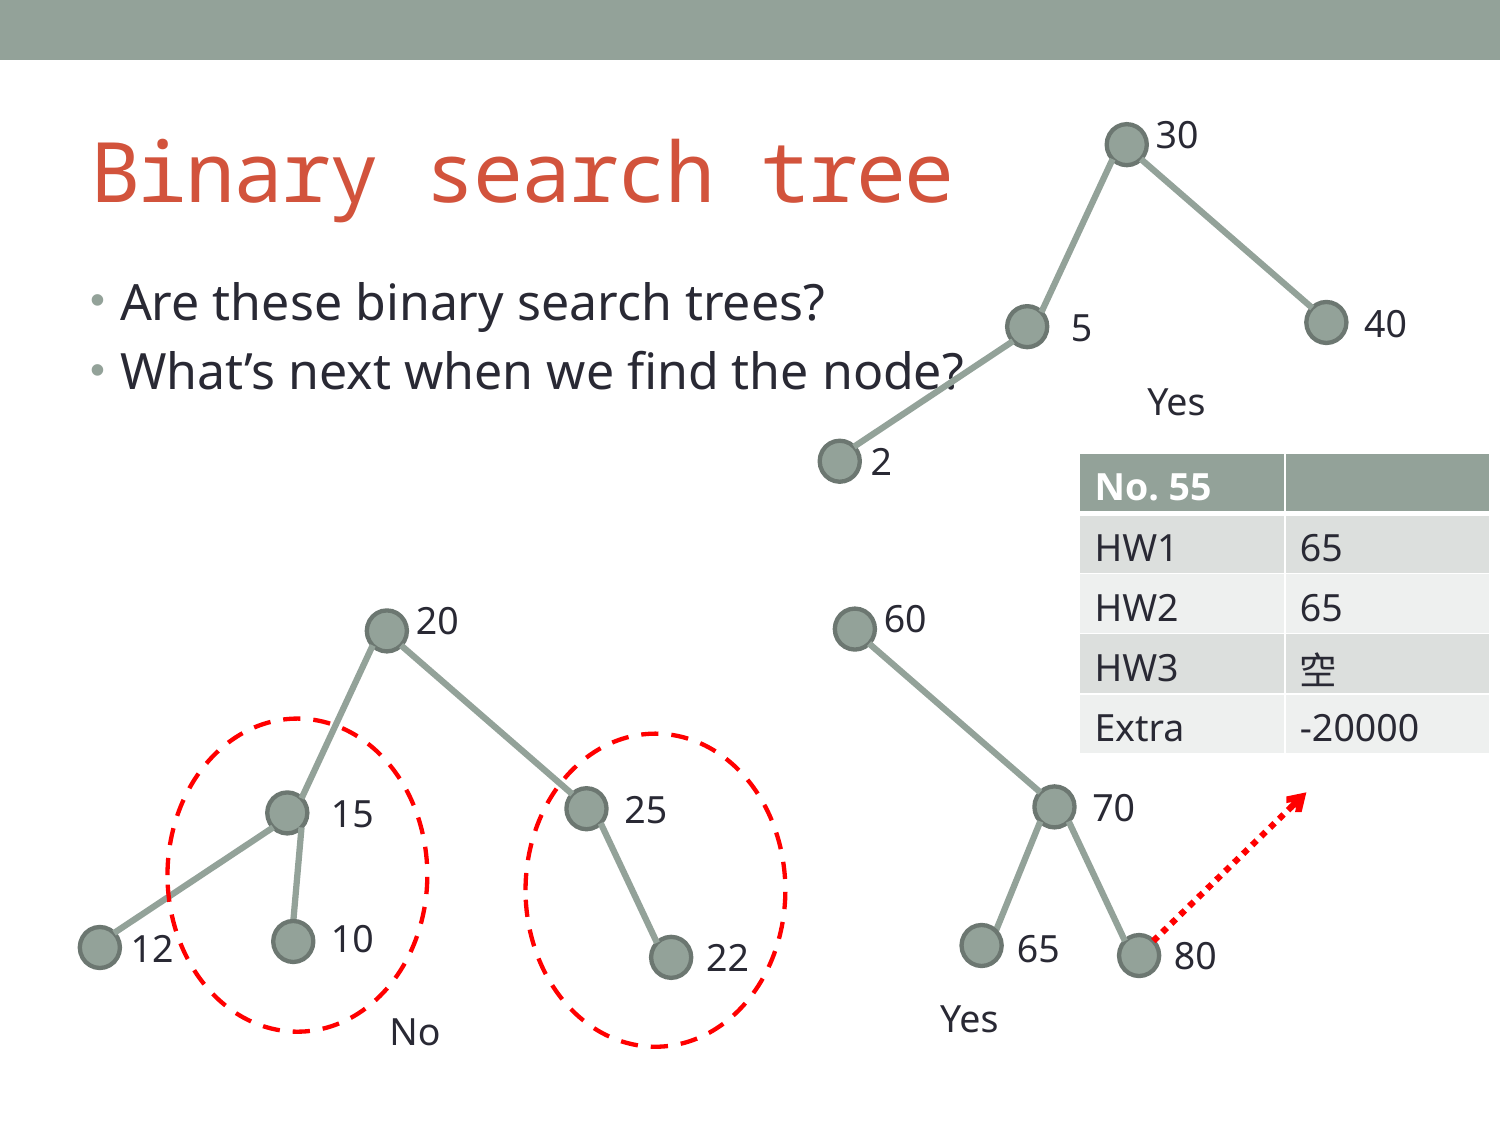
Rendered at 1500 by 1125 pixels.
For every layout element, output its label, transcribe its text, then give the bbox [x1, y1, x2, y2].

table_cell 空 [1286, 634, 1489, 693]
text_box [1304, 299, 1349, 346]
text_box 80 [1159, 949, 1232, 985]
text_box 30 [1140, 103, 1214, 157]
table_cell HW3 [1080, 634, 1284, 693]
table_header No. 55 [1080, 454, 1284, 511]
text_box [1153, 792, 1307, 942]
text_box No [374, 1000, 456, 1061]
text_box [600, 822, 658, 944]
text_box 12 [115, 940, 189, 977]
text_box [364, 608, 401, 654]
text_box 20 [401, 589, 474, 644]
text_box Yes [1132, 370, 1221, 431]
text_box [832, 606, 868, 652]
title Binary search tree [75, 87, 1425, 250]
text_box 65 [1002, 917, 1075, 977]
table_cell Extra [1080, 695, 1284, 753]
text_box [853, 340, 1014, 447]
table_cell -20000 [1286, 695, 1489, 753]
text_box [868, 643, 1041, 793]
text_box [523, 731, 788, 1049]
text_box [995, 821, 1041, 932]
text_box [77, 924, 115, 971]
table_cell 65 [1286, 574, 1489, 633]
text_box 2 [855, 455, 908, 491]
text_box [959, 922, 1002, 969]
table_cell HW2 [1080, 574, 1284, 633]
text_box [817, 438, 855, 484]
text_box [174, 716, 430, 1034]
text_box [293, 827, 302, 922]
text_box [1041, 158, 1113, 313]
text_box [1032, 784, 1077, 830]
text_box [1004, 304, 1050, 350]
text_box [113, 827, 274, 934]
text_box 40 [1349, 292, 1422, 352]
text_box 60 [868, 587, 942, 643]
text_box 70 [1077, 776, 1150, 837]
text_box 5 [1056, 321, 1108, 356]
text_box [400, 645, 573, 795]
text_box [1068, 821, 1126, 942]
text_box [301, 645, 373, 799]
list Are these binary search trees? What’s next when we find the node? [75, 262, 1425, 1063]
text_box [1140, 158, 1313, 309]
text_box [1116, 932, 1159, 979]
table_cell HW1 [1080, 516, 1284, 573]
text_box [1104, 121, 1140, 168]
text_box Yes [925, 987, 1014, 1048]
table_cell 65 [1286, 516, 1489, 573]
table_header [1286, 454, 1489, 511]
